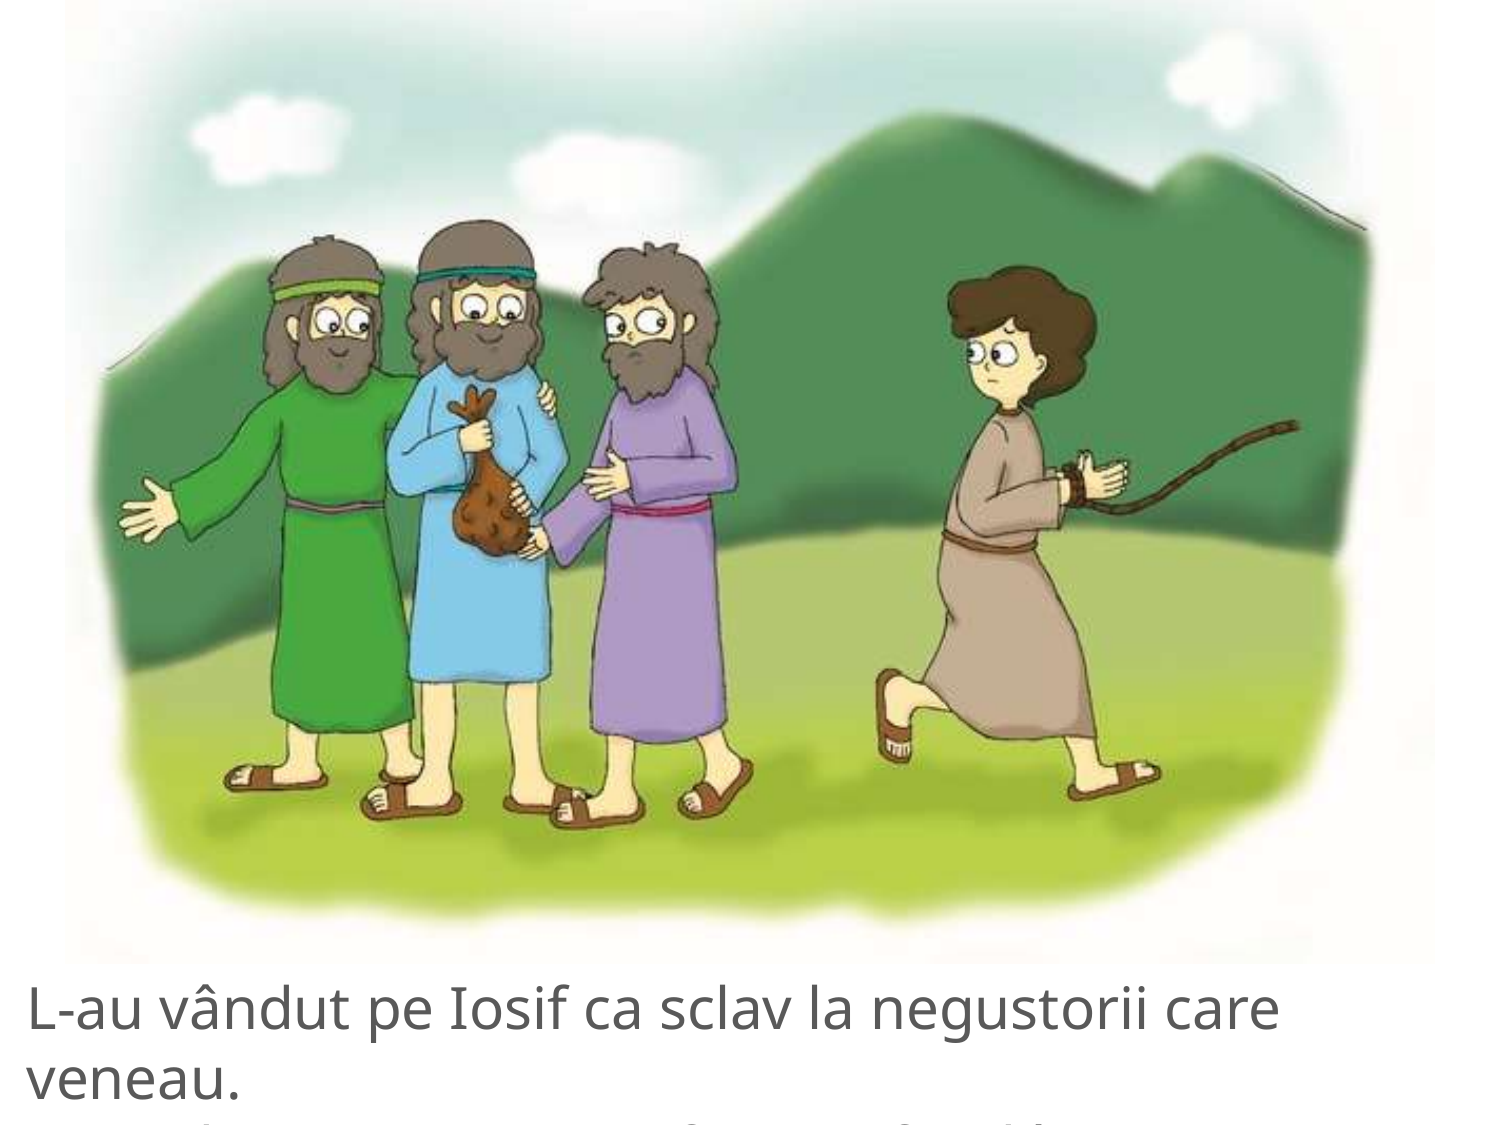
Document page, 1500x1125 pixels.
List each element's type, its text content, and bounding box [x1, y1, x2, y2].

picture [64, 0, 1436, 965]
text_box L-au vândut pe Iosif ca sclav la negustorii care veneau. Auzind acestea, Iacov a fost profund întristat. [11, 964, 1498, 1125]
